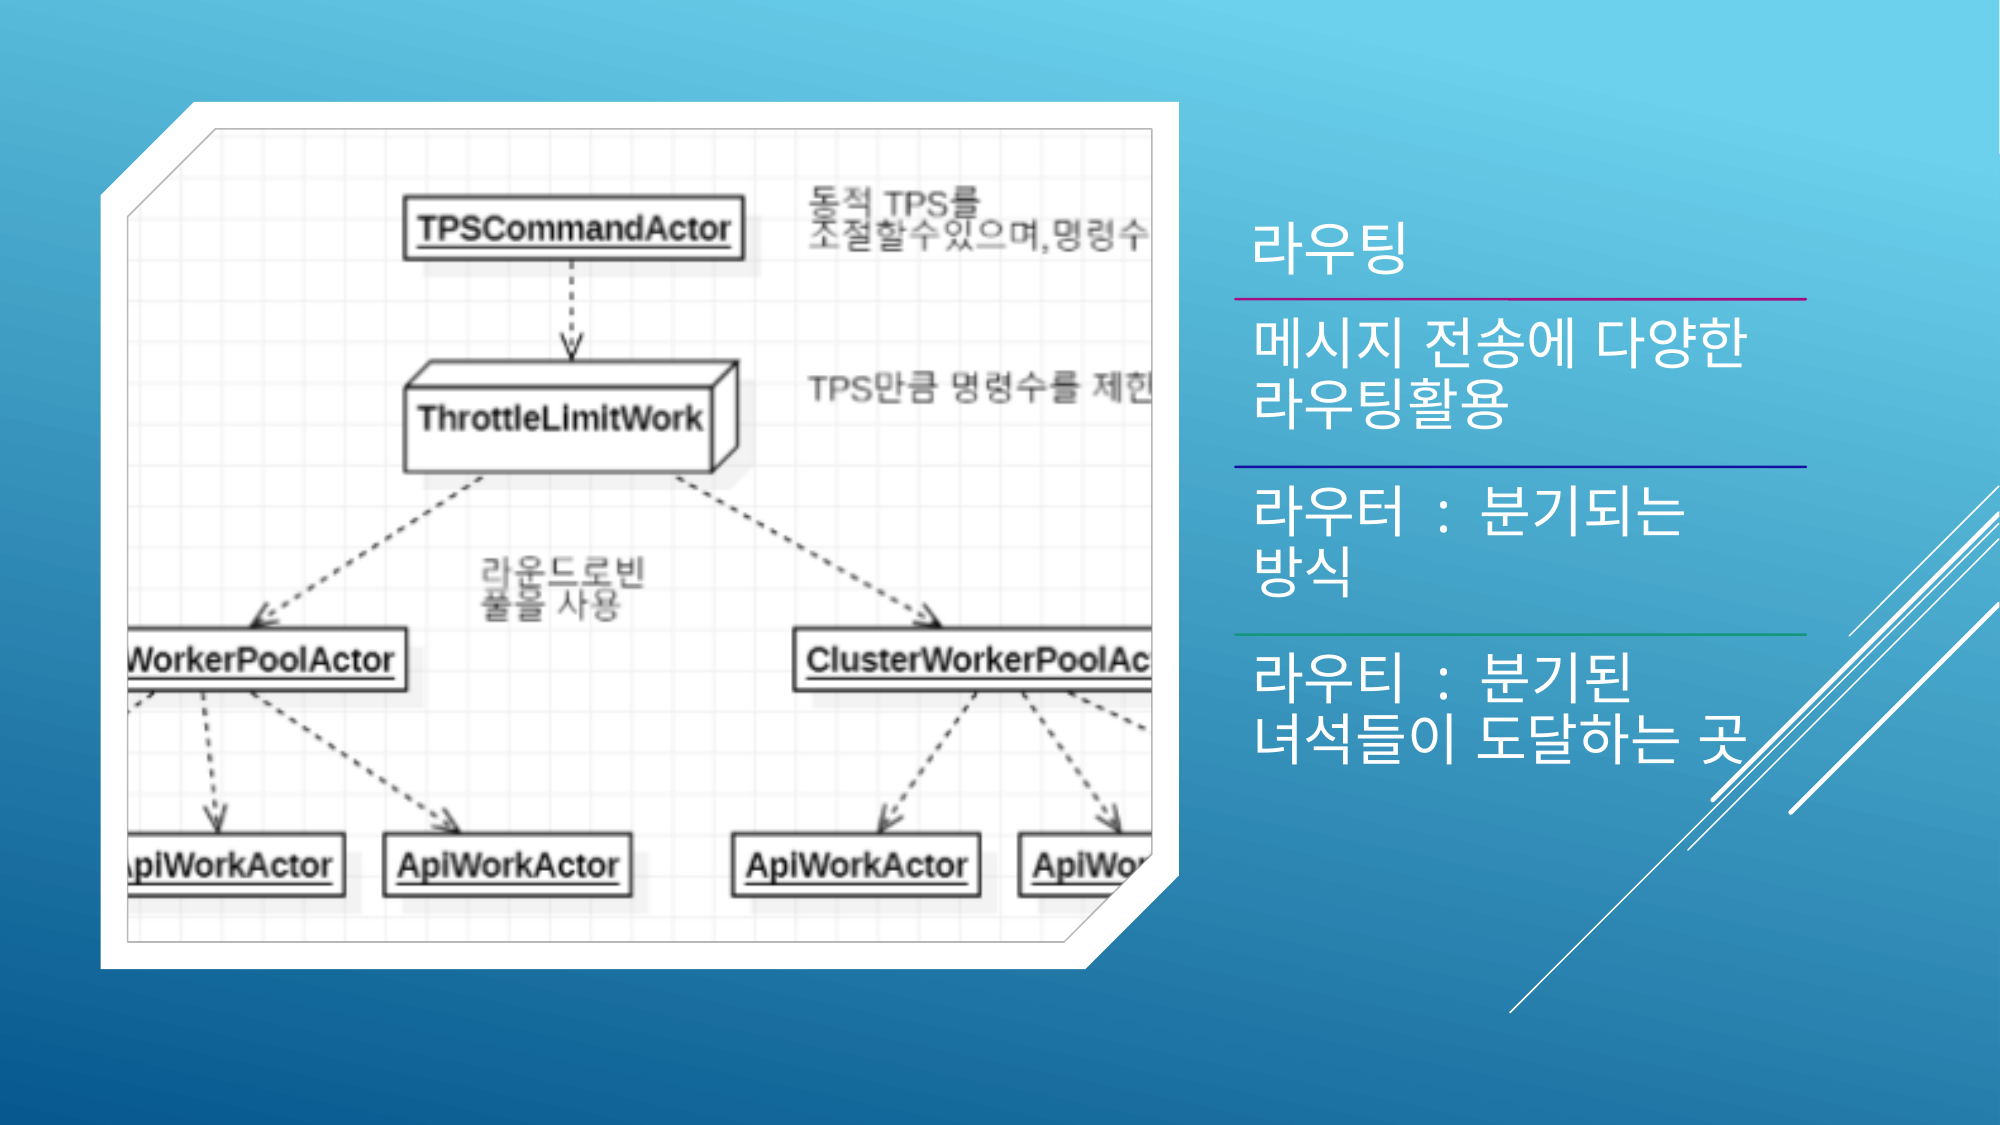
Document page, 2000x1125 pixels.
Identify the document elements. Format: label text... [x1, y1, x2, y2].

text_box [165, 100, 1181, 904]
text_box [99, 166, 1114, 971]
text_box [0, 0, 2000, 1125]
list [1235, 298, 1807, 803]
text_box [1509, 485, 2000, 1013]
title 라우팅 [1235, 101, 1813, 290]
picture [127, 128, 1153, 943]
